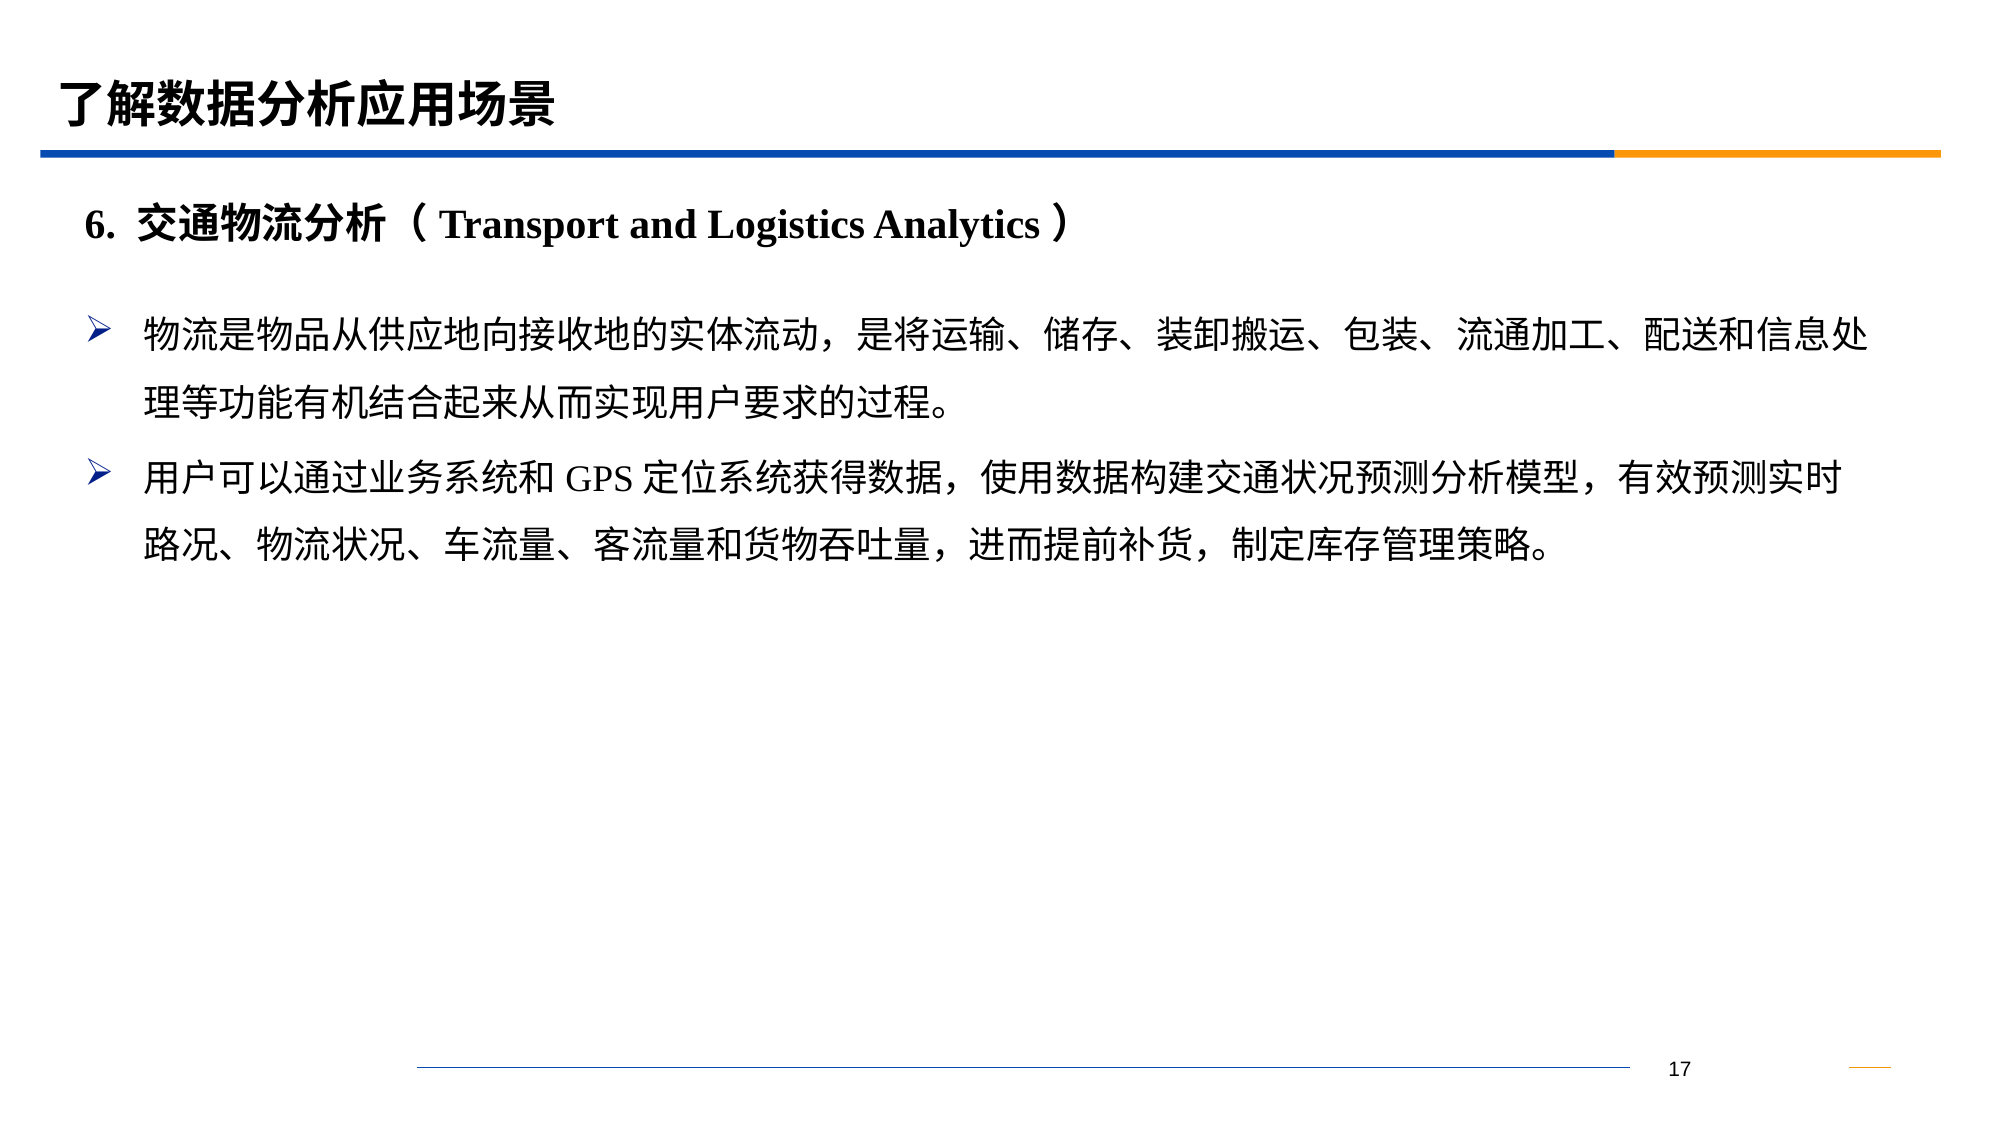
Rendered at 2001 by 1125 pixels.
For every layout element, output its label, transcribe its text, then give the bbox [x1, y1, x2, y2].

list 物流是物品从供应地向接收地的实体流动，是将运输、储存、装卸搬运、包装、流通加工、配送和信息处理等功能有机结合起来从而实现用户要求的过程。 用户可以通过业务系统和GPS定位系统获得数据，使用数据构建交通状况预测分析模型，有效预测实时路况、物流状况、车流量、客流量和货物吞吐量，进而提前补货，制定库存管理策略。 [69, 281, 1892, 993]
list 6. 交通物流分析（Transport and Logistics Analytics） [69, 186, 1892, 257]
title 了解数据分析应用场景 [41, 58, 1842, 146]
